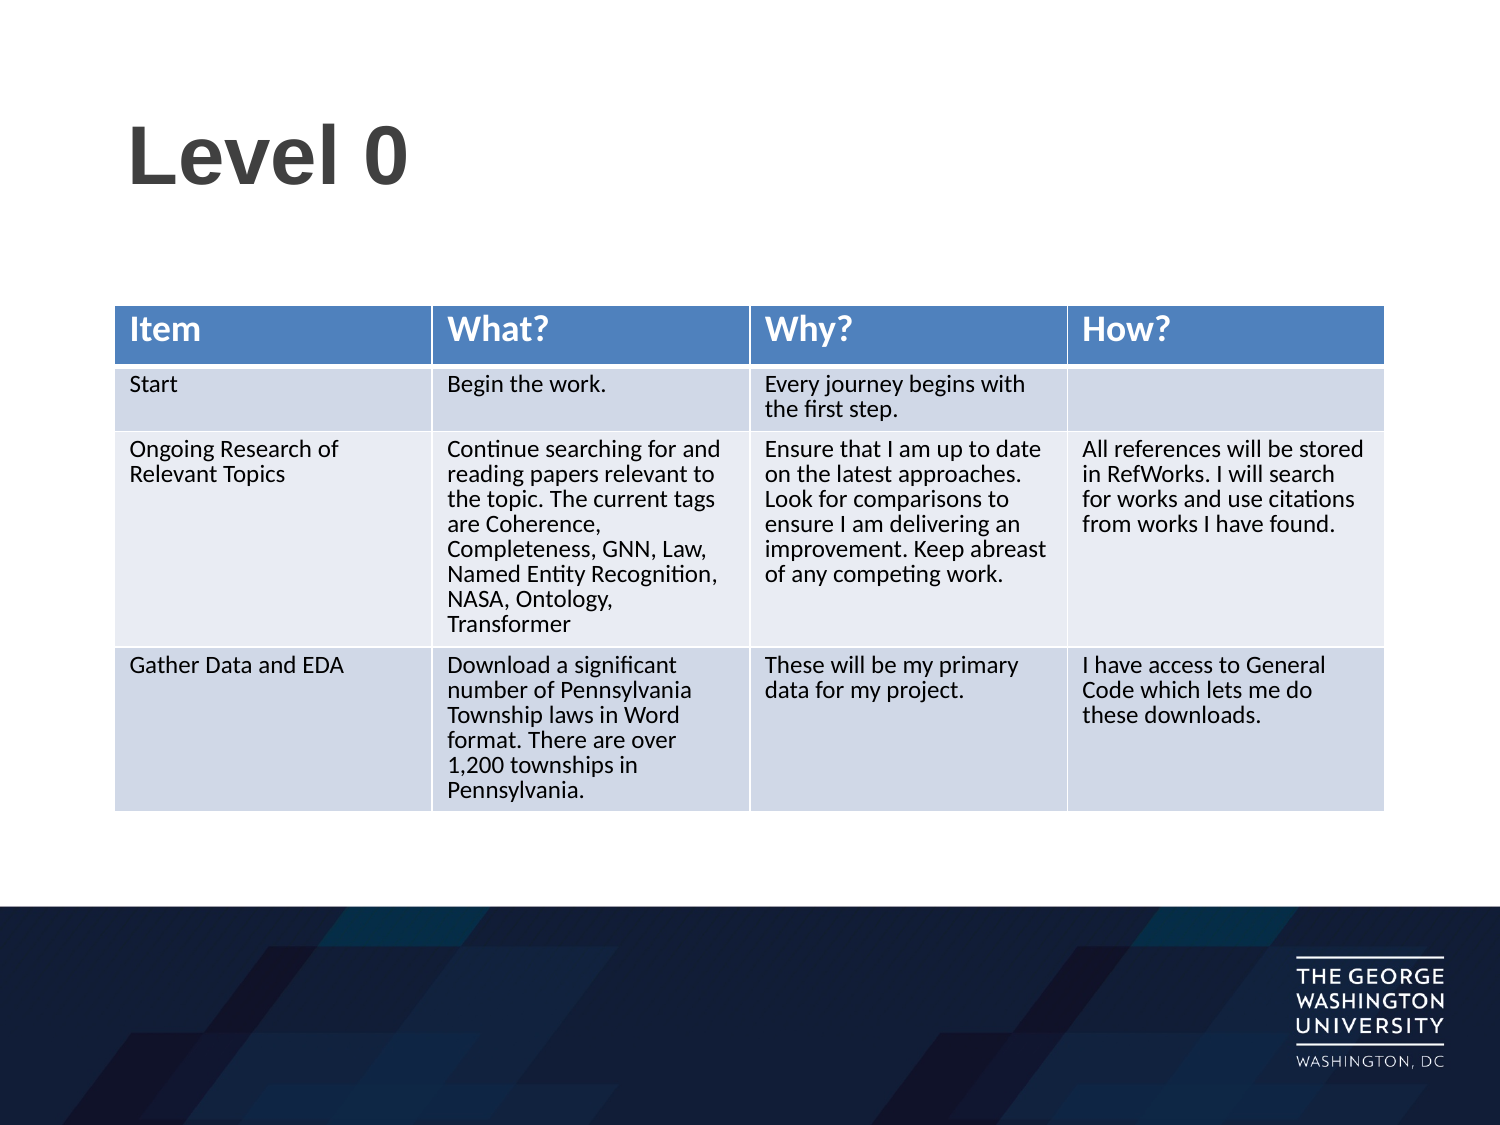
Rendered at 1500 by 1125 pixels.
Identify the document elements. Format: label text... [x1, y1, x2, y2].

picture [0, 0, 1500, 1125]
table_header What? [433, 306, 749, 364]
table_header How? [1068, 306, 1384, 364]
table_cell Continue searching for and reading papers relevant to the topic. The current tags are Coherence, Completeness, GNN, Law, Named Entity Recognition, NASA, Ontology, Transformer [433, 432, 749, 646]
table_header Why? [751, 306, 1067, 364]
table_cell Begin the work. [433, 369, 749, 431]
table_cell Gather Data and EDA [115, 648, 431, 811]
table_cell All references will be stored in RefWorks. I will search for works and use citations from works I have found. [1068, 432, 1384, 646]
table_cell Start [115, 369, 431, 431]
table_header Item [115, 306, 431, 364]
table_cell Download a significant number of Pennsylvania Township laws in Word format. There are over 1,200 townships in Pennsylvania. [433, 648, 749, 811]
table_cell I have access to General Code which lets me do these downloads. [1068, 648, 1384, 811]
table_cell Every journey begins with the first step. [751, 369, 1067, 431]
table_cell [1068, 369, 1384, 431]
table_cell Ongoing Research of Relevant Topics [115, 432, 431, 646]
title Level 0 [112, 93, 1386, 267]
table_cell These will be my primary data for my project. [751, 648, 1067, 811]
table_cell Ensure that I am up to date on the latest approaches. Look for comparisons to ensure I am delivering an improvement. Keep abreast of any competing work. [751, 432, 1067, 646]
